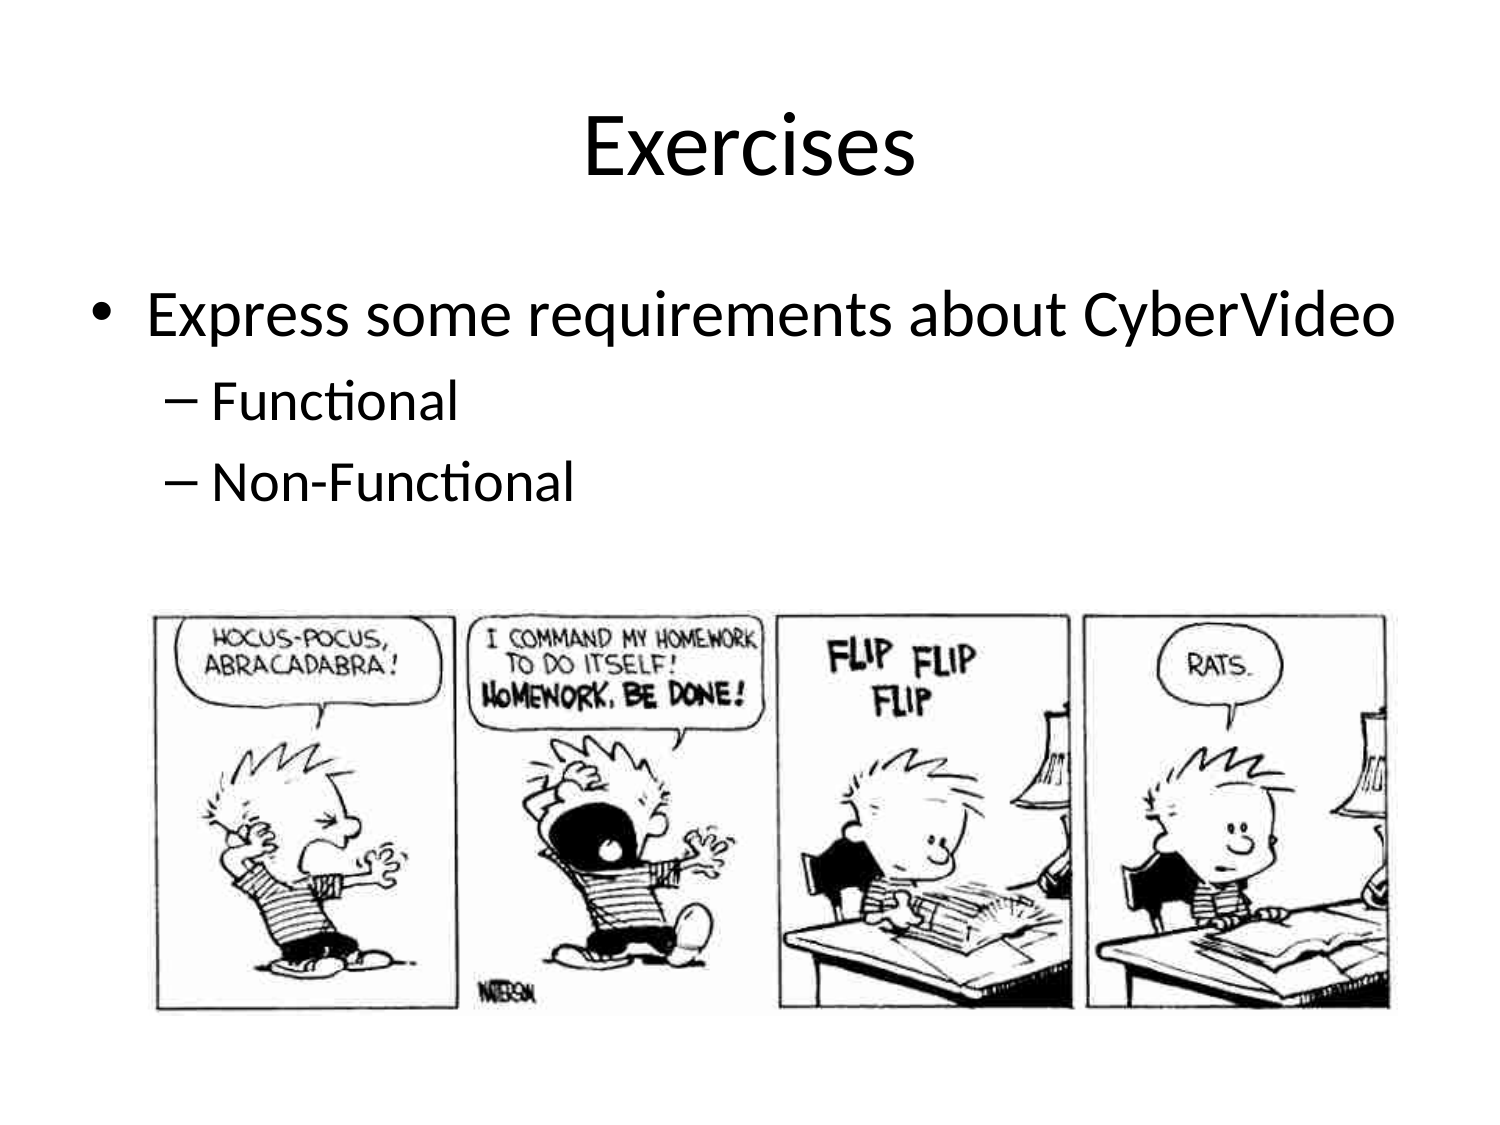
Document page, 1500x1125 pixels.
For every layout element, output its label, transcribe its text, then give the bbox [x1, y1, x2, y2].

picture [147, 609, 1398, 1017]
list Express some requirements about CyberVideo Functional Non-Functional [75, 262, 1425, 1005]
title Exercises [75, 45, 1425, 233]
